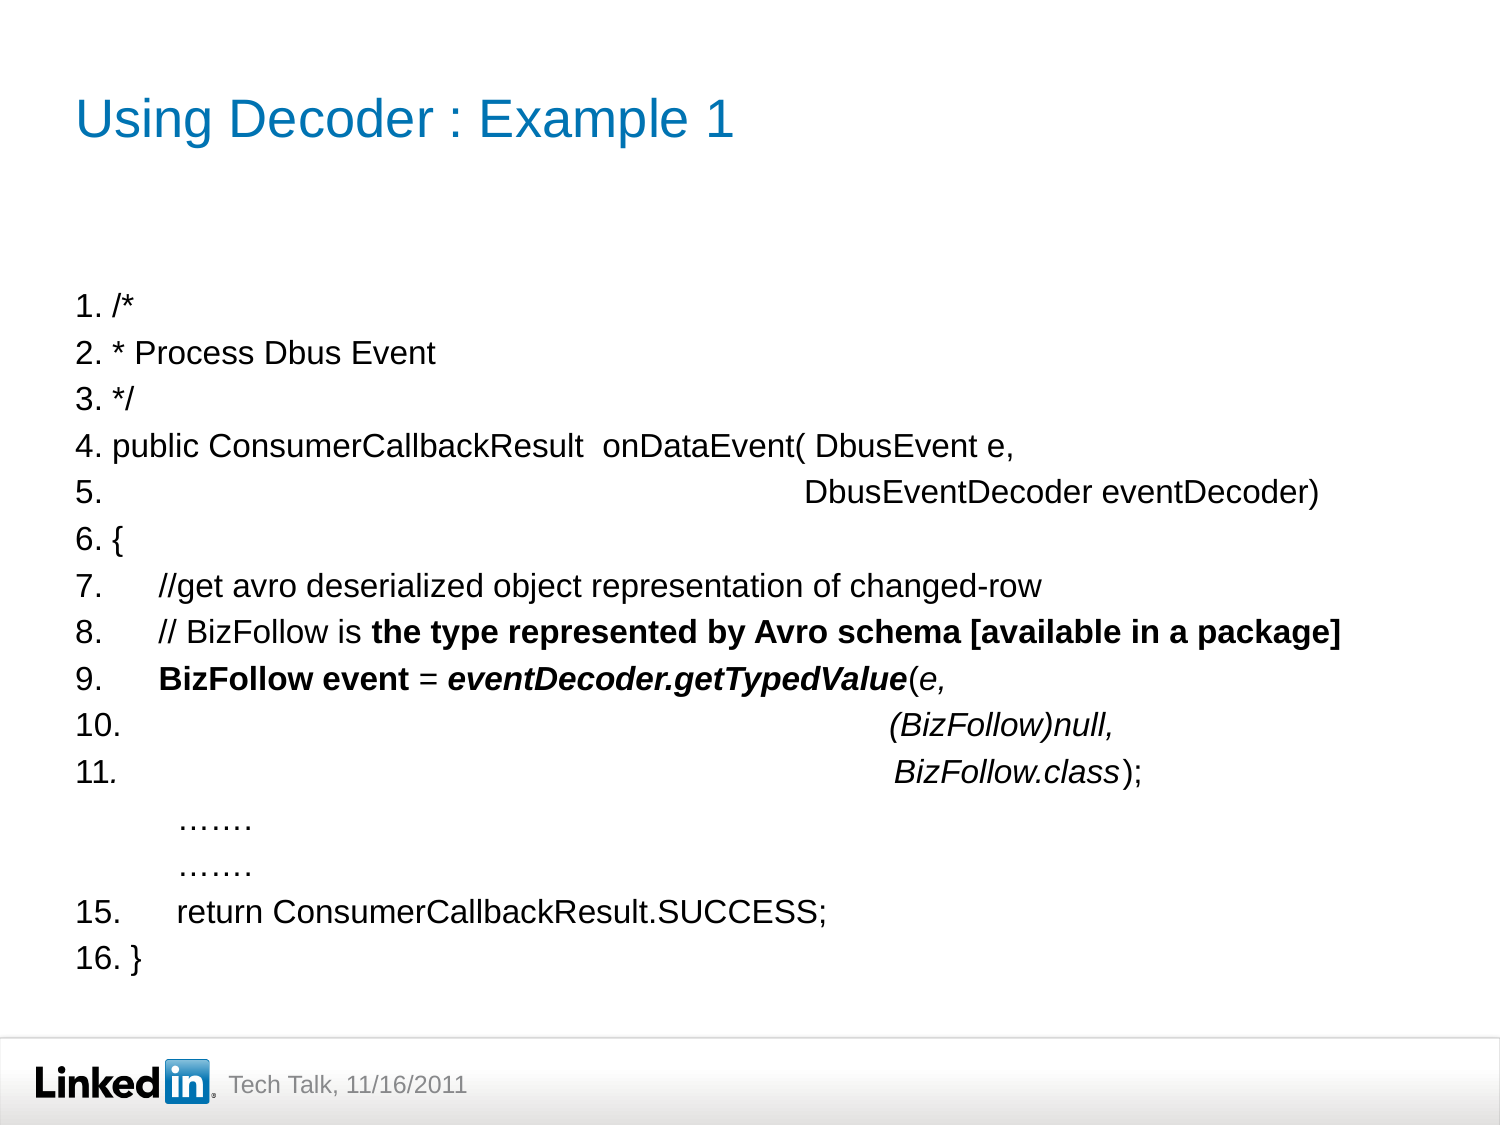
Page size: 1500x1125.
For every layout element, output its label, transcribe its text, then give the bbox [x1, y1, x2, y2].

list 1. /* 2. * Process Dbus Event 3. */ 4. public ConsumerCallbackResult onDataEvent( DbusEvent e, 5. DbusEventDecoder eventDecoder) 6. { 7. //get avro deserialized object representation of changed-row 8. // BizFollow is the type represented by Avro schema [available in a package] 9. BizFollow event = eventDecoder.getTypedValue(e, 10. (BizFollow)null, 11. BizFollow.class); ……. ……. 15. return ConsumerCallbackResult.SUCCESS; 16. } [65, 230, 1416, 1004]
title Using Decoder : Example 1 [75, 33, 1425, 199]
picture [36, 1059, 216, 1104]
